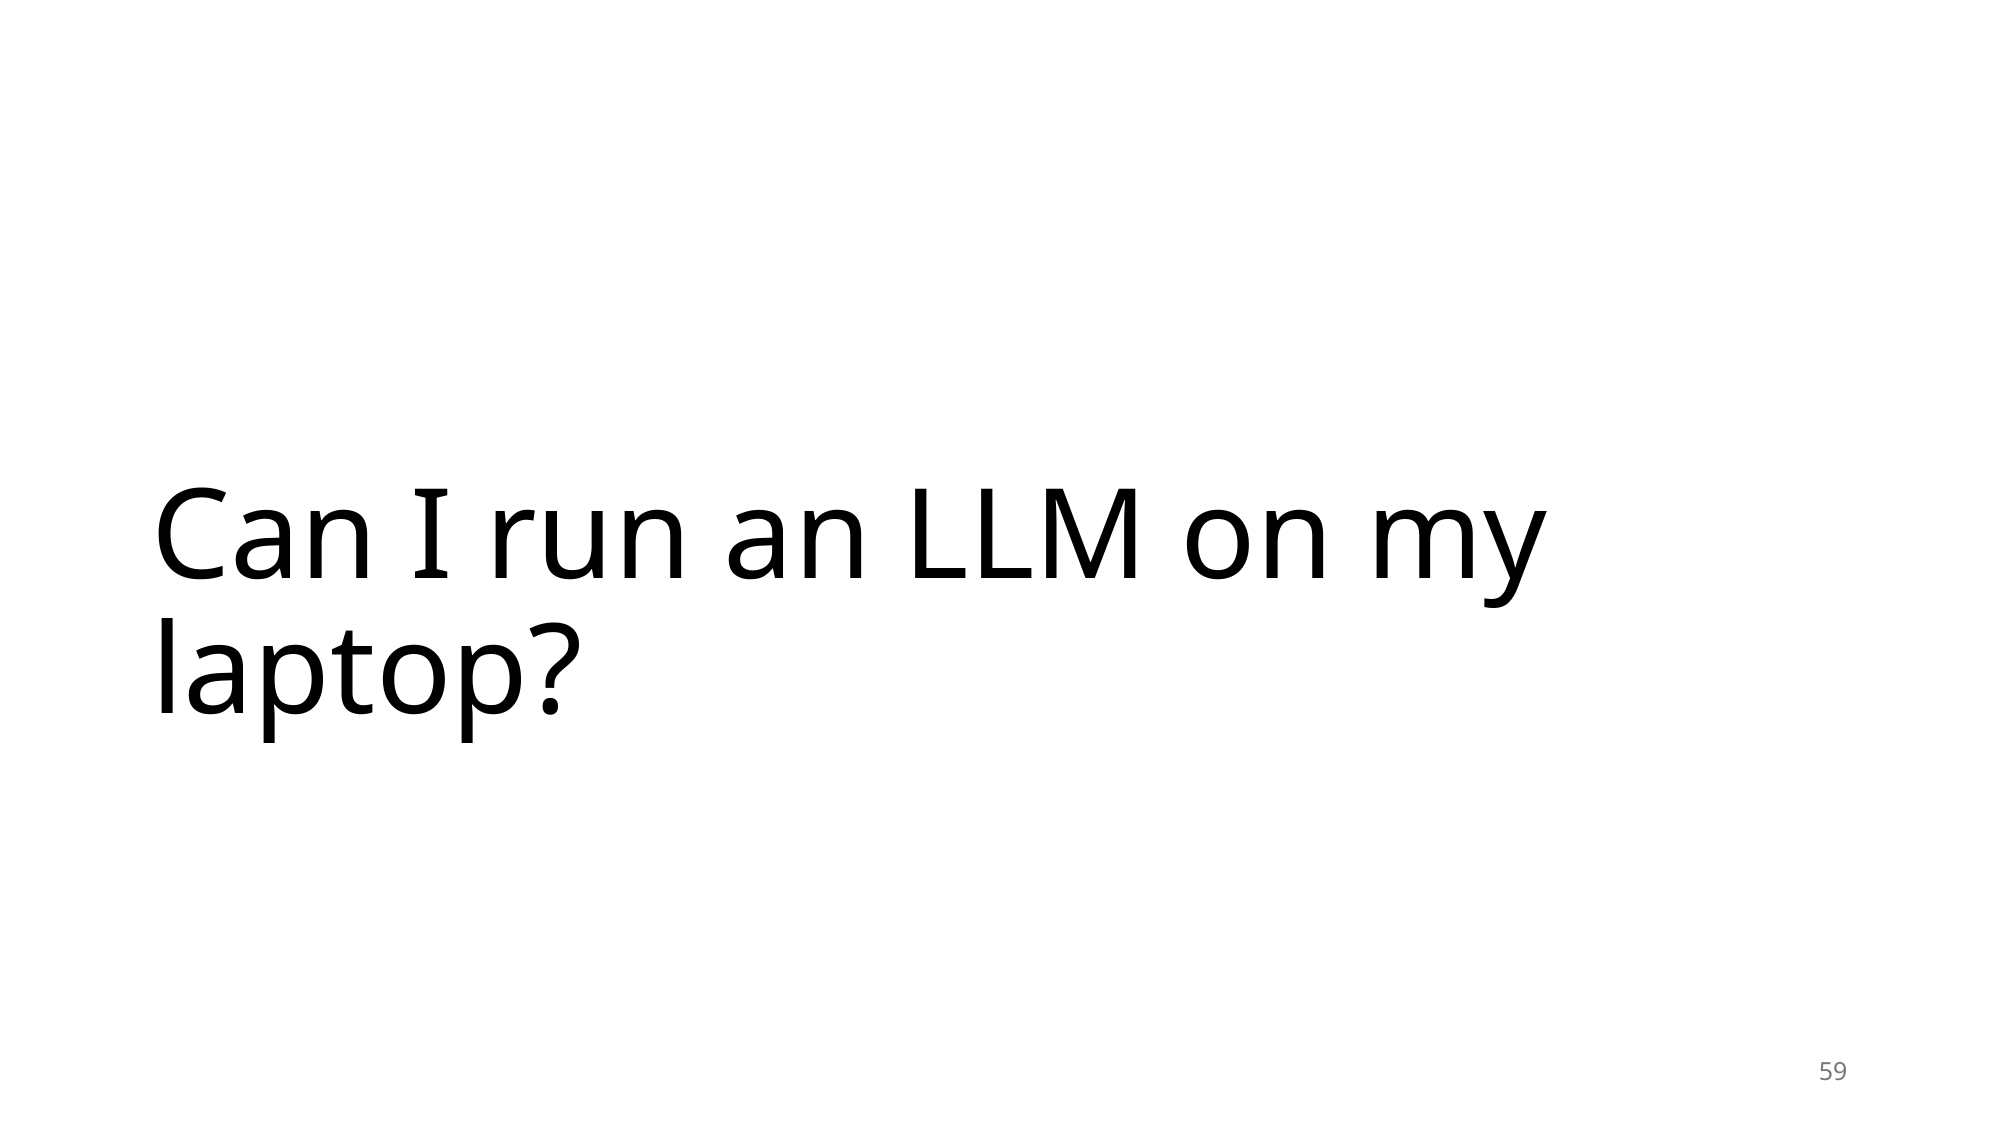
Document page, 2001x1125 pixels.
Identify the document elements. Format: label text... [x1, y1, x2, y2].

title Can I run an LLM on my laptop? [136, 280, 1862, 749]
slide_number 59 [1412, 1042, 1863, 1103]
